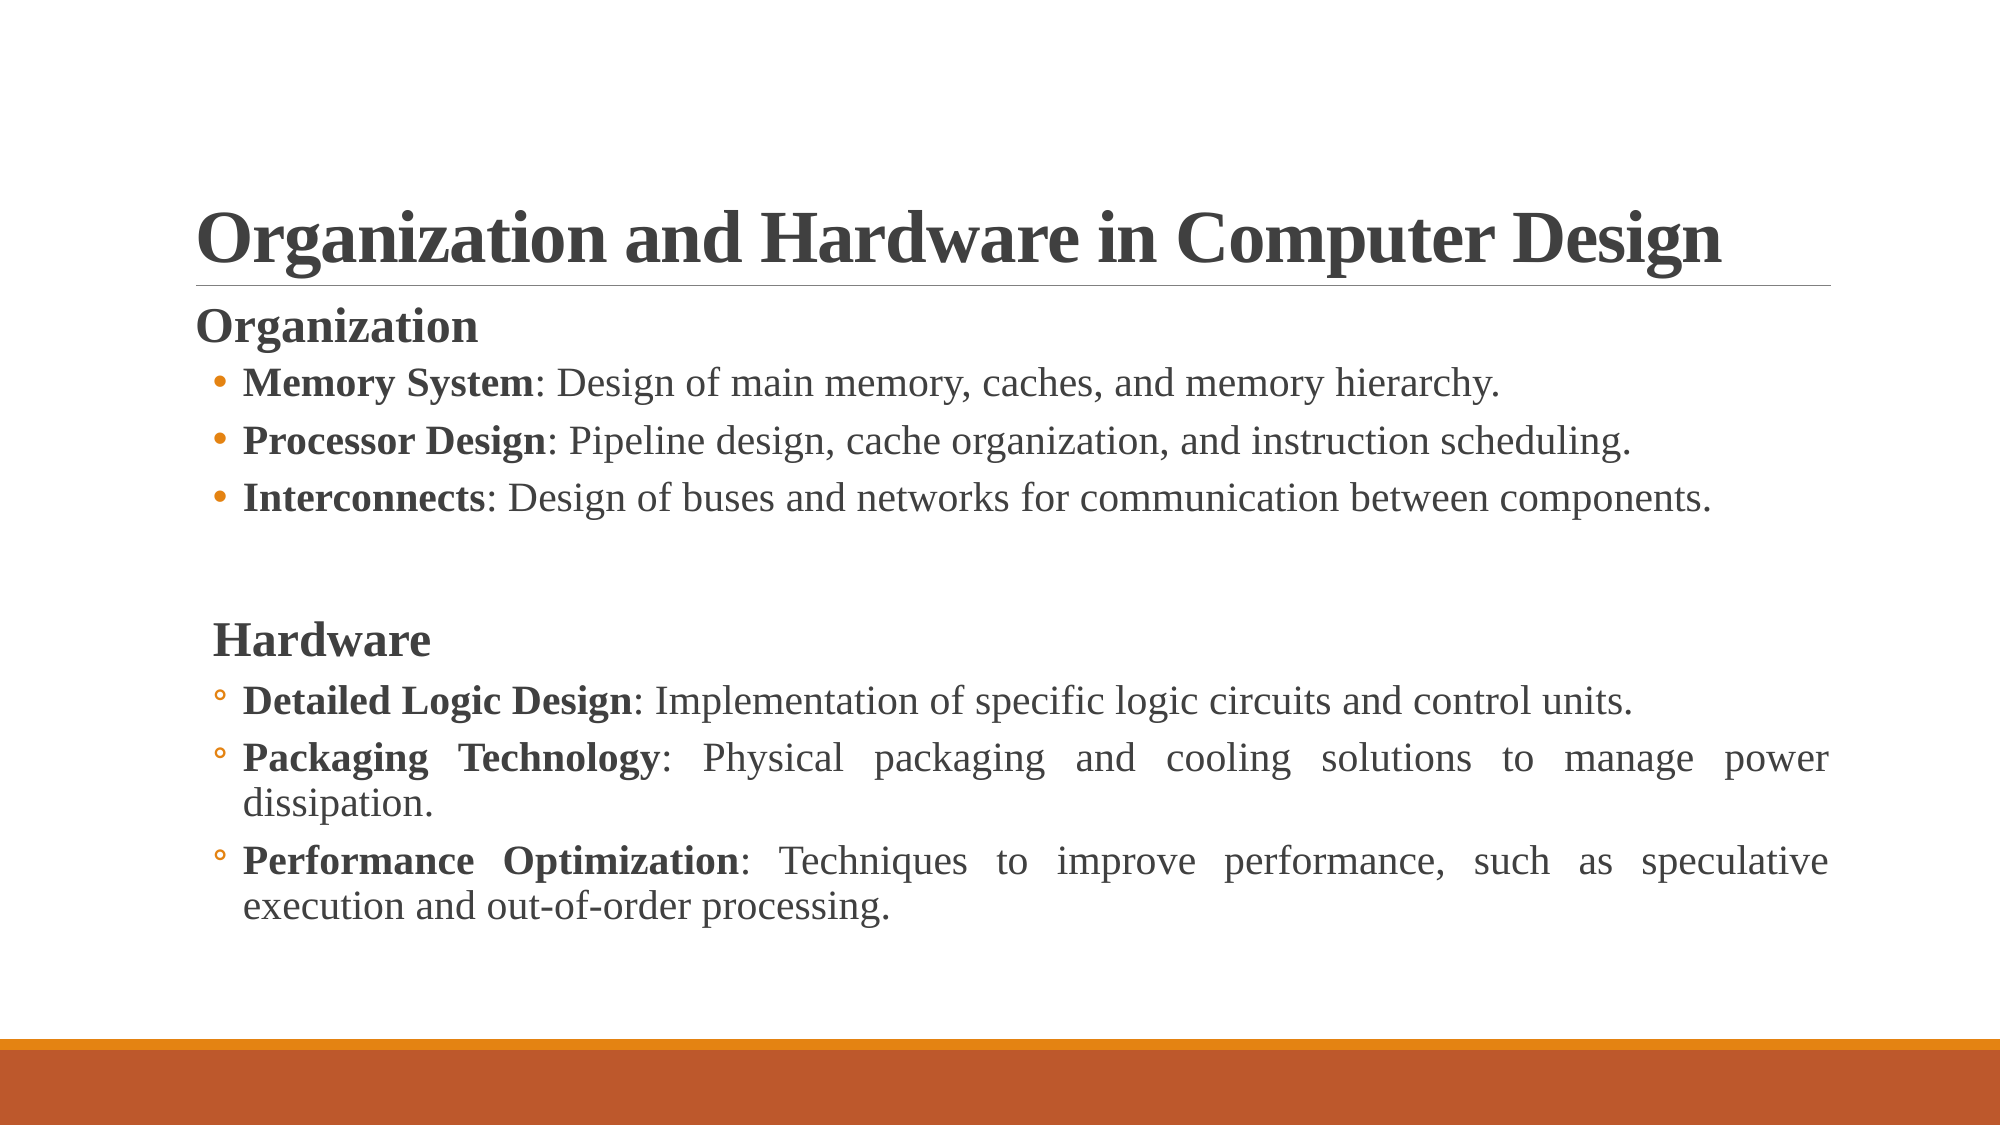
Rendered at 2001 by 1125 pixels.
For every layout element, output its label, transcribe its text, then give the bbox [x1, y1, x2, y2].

title Organization and Hardware in Computer Design [180, 187, 1830, 285]
list Organization Memory System: Design of main memory, caches, and memory hierarchy. Processor Design: Pipeline design, cache organization, and instruction scheduling. Interconnects: Design of buses and networks for communication between components. Hardware Detailed Logic Design: Implementation of specific logic circuits and control units. Packaging Technology: Physical packaging and cooling solutions to manage power dissipation. Performance Optimization: Techniques to improve performance, such as speculative execution and out-of-order processing. [180, 285, 1830, 1007]
